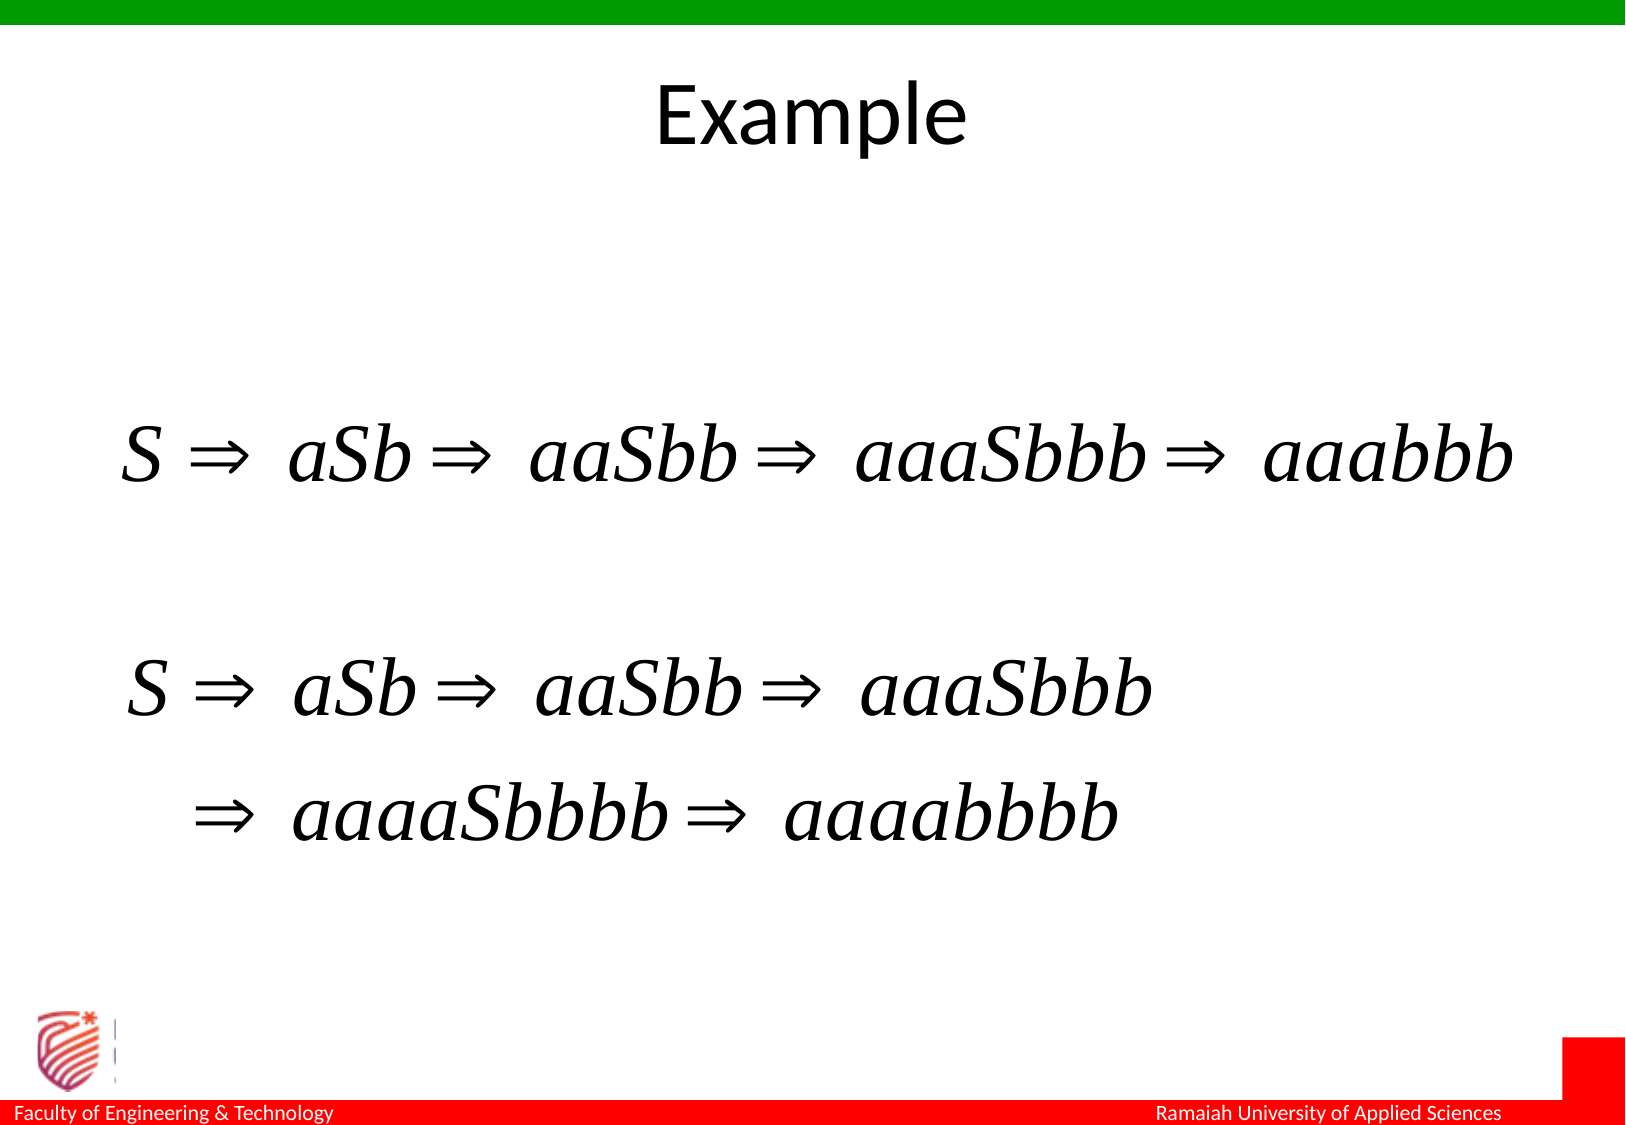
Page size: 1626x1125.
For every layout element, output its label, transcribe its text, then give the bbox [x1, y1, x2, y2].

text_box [117, 416, 1517, 488]
title Example [81, 45, 1544, 233]
picture [37, 1011, 116, 1092]
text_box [122, 651, 1155, 865]
